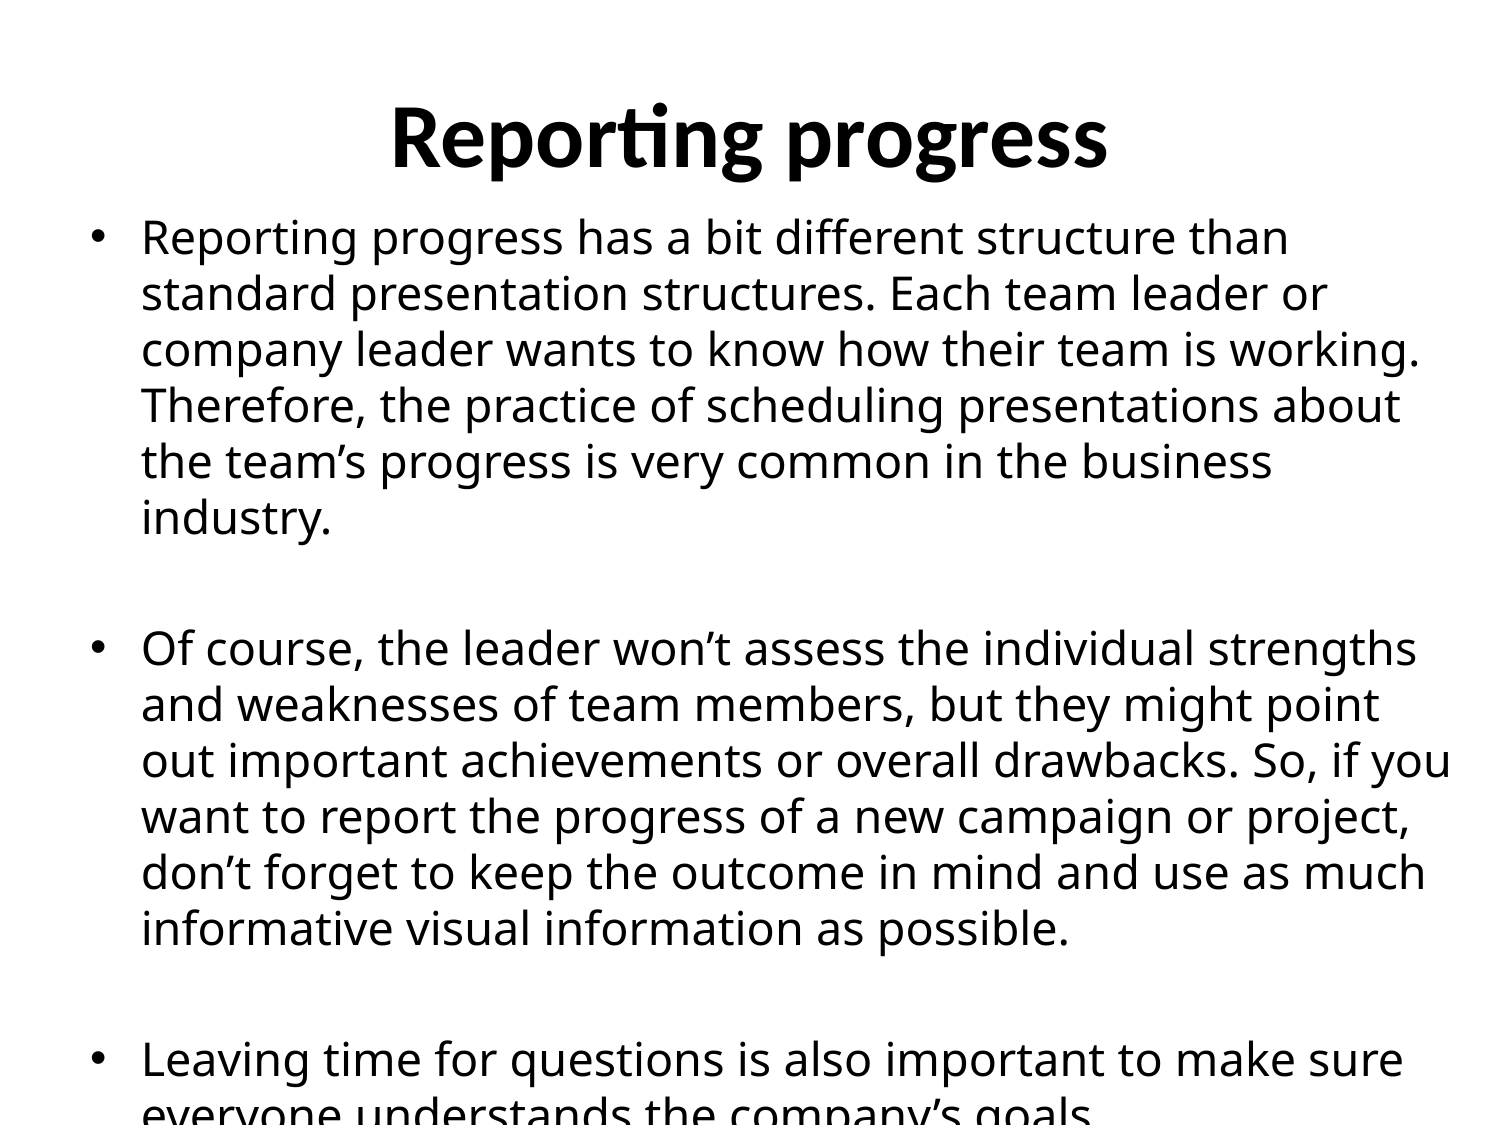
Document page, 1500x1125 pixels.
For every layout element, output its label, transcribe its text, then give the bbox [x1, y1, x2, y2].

title Reporting progress [75, 37, 1425, 200]
list Reporting progress has a bit different structure than standard presentation structures. Each team leader or company leader wants to know how their team is working. Therefore, the practice of scheduling presentations about the team’s progress is very common in the business industry. Of course, the leader won’t assess the individual strengths and weaknesses of team members, but they might point out important achievements or overall drawbacks. So, if you want to report the progress of a new campaign or project, don’t forget to keep the outcome in mind and use as much informative visual information as possible. Leaving time for questions is also important to make sure everyone understands the company’s goals. [75, 200, 1475, 1125]
